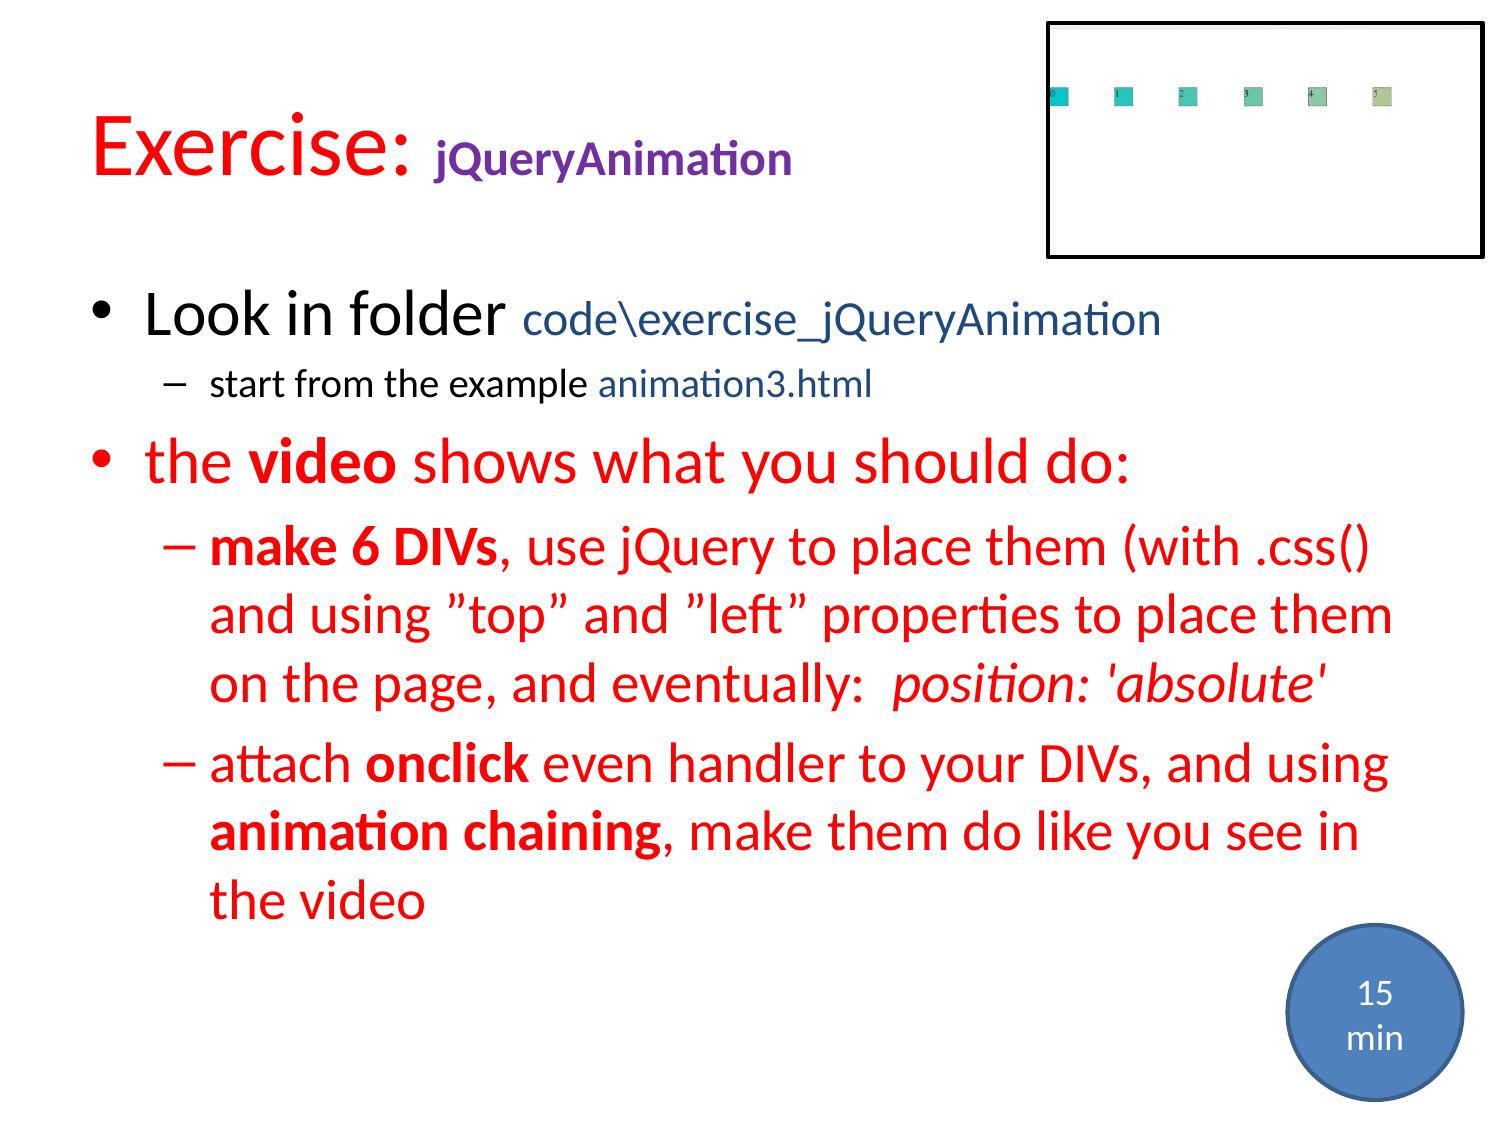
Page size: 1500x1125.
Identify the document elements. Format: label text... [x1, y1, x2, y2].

picture [1049, 24, 1481, 256]
list Look in folder code\exercise_jQueryAnimation start from the example animation3.html the video shows what you should do: make 6 DIVs, use jQuery to place them (with .css() and using ”top” and ”left” properties to place them on the page, and eventually: position: 'absolute' attach onclick even handler to your DIVs, and using animation chaining, make them do like you see in the video [75, 262, 1425, 1005]
text_box 15 min [1285, 922, 1465, 1103]
title Exercise: jQueryAnimation [75, 45, 1044, 233]
